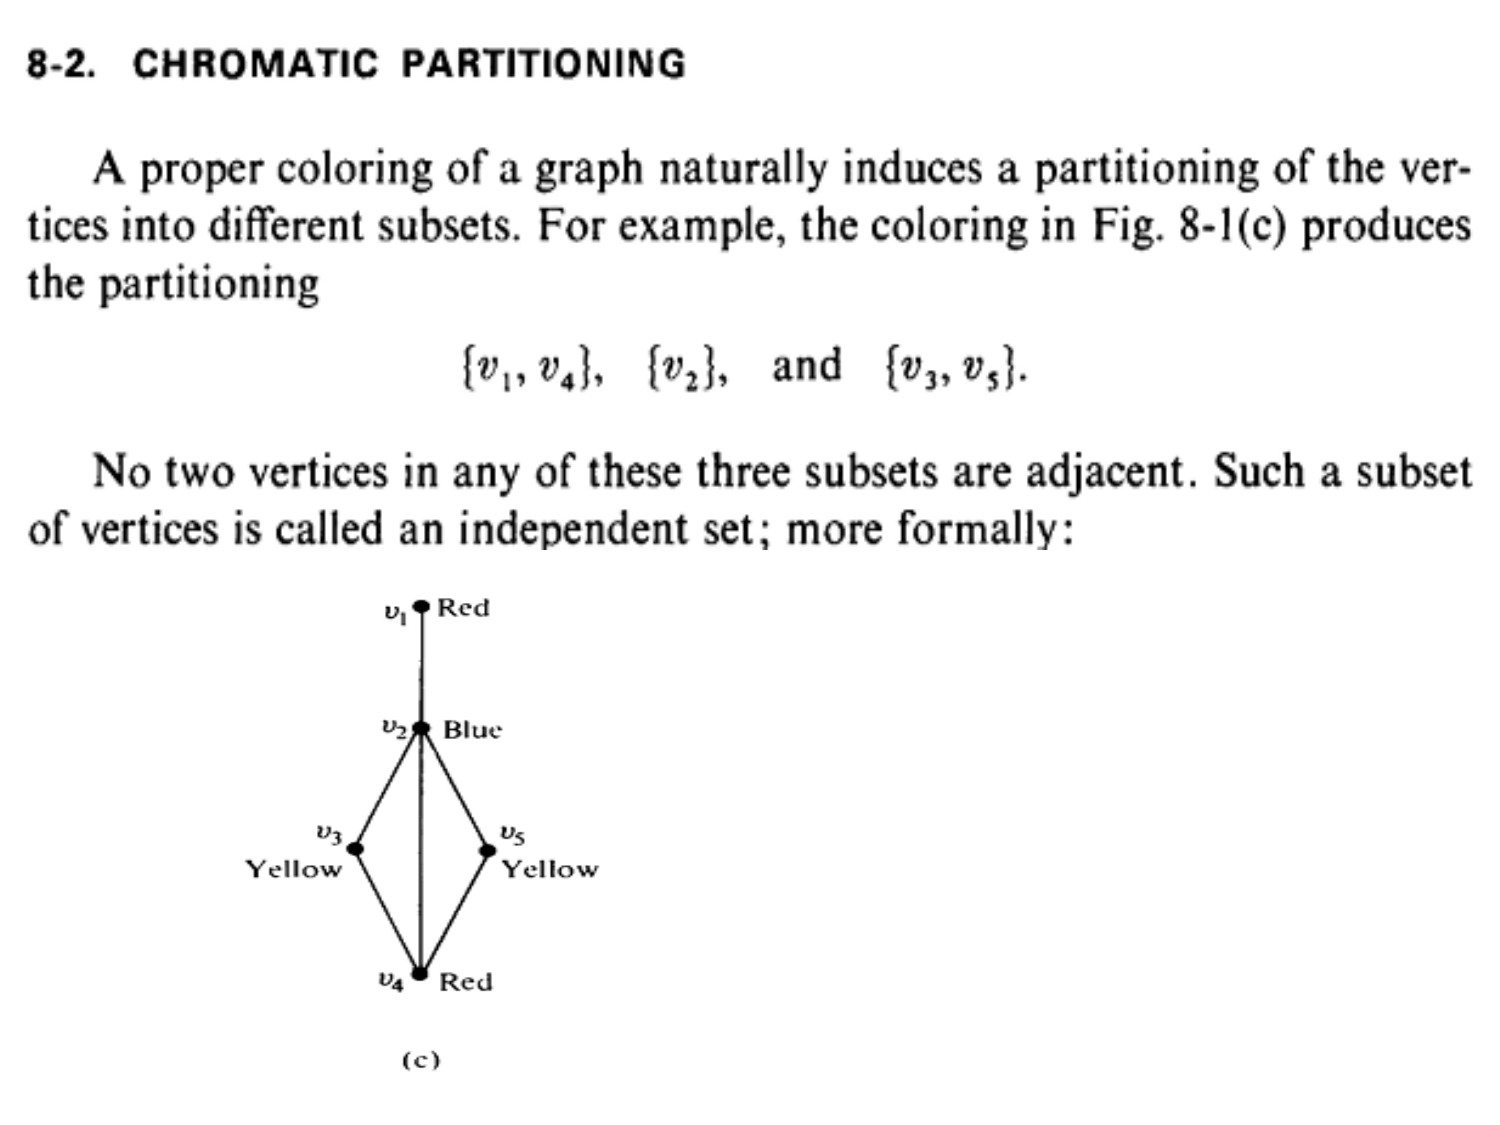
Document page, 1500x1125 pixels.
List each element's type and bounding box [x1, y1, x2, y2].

list [0, 0, 1500, 551]
picture [237, 587, 651, 1088]
